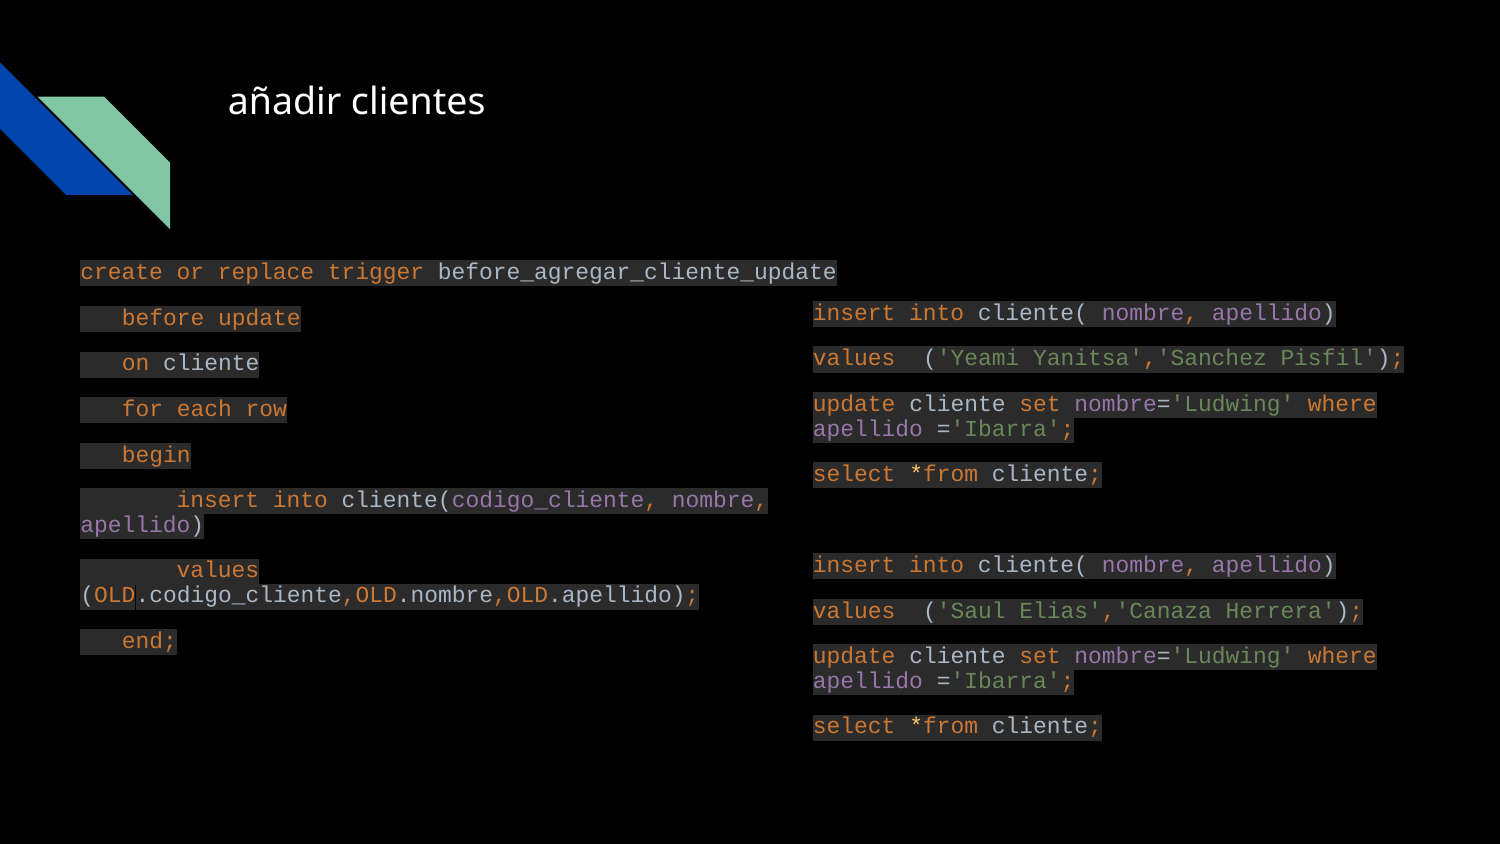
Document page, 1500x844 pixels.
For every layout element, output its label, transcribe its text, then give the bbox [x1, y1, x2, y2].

title añadir clientes [212, 62, 1368, 213]
text_box insert into cliente( nombre, apellido) values ('Yeami Yanitsa','Sanchez Pisfil'); update cliente set nombre='Ludwing' where apellido ='Ibarra'; select *from cliente; insert into cliente( nombre, apellido) values ('Saul Elias','Canaza Herrera'); update cliente set nombre='Ludwing' where apellido ='Ibarra'; select *from cliente; [798, 285, 1458, 754]
list create or replace trigger before_agregar_cliente_update before update on cliente for each row begin insert into cliente(codigo_cliente, nombre, apellido) values (OLD.codigo_cliente,OLD.nombre,OLD.apellido); end; [65, 150, 905, 759]
